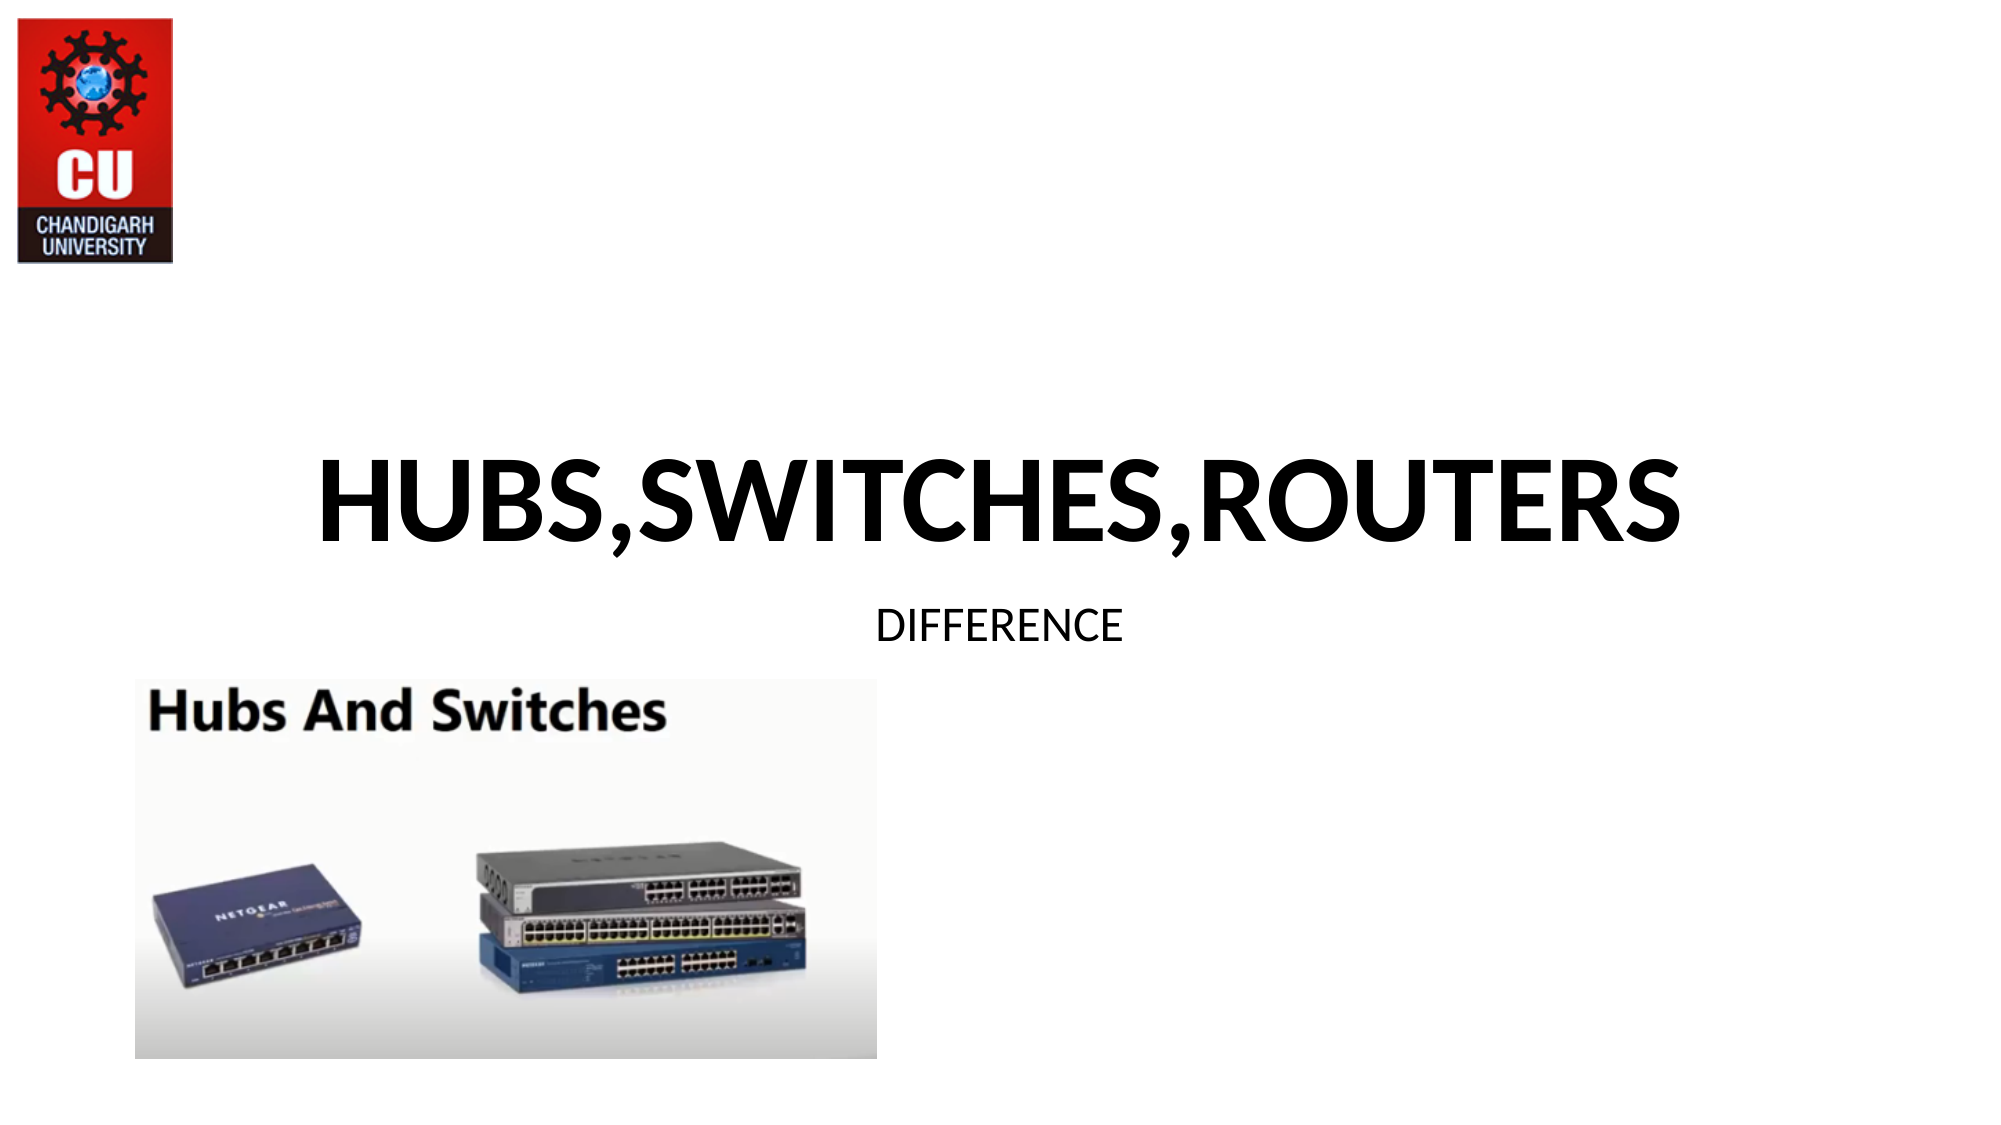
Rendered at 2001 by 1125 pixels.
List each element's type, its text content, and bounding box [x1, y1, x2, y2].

subtitle DIFFERENCE [249, 590, 1750, 863]
title HUBS,SWITCHES,ROUTERS [249, 184, 1750, 576]
picture [135, 678, 877, 1059]
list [17, 18, 173, 265]
